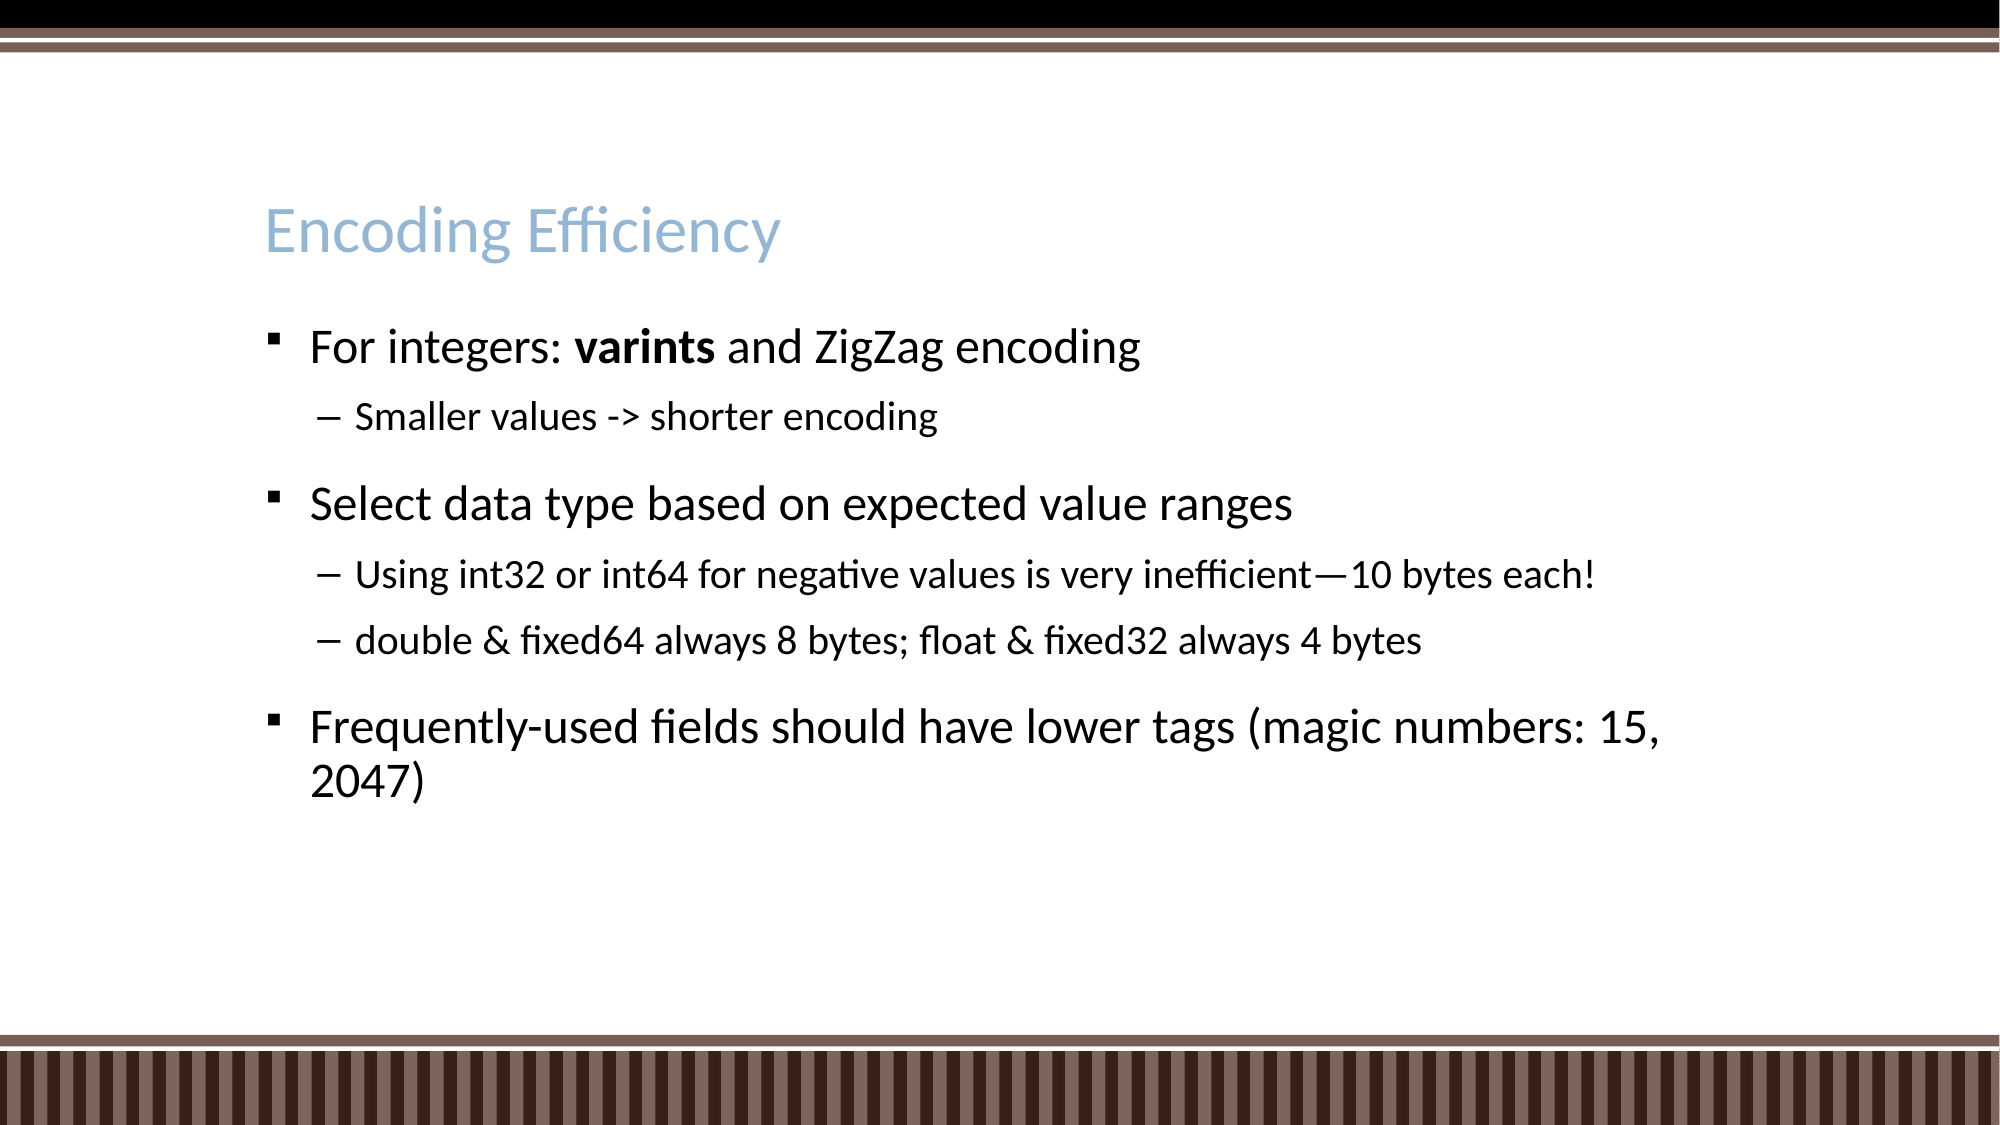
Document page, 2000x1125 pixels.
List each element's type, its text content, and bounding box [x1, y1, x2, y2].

list For integers: varints and ZigZag encoding Smaller values -> shorter encoding Select data type based on expected value ranges Using int32 or int64 for negative values is very inefficient—10 bytes each! double & fixed64 always 8 bytes; float & fixed32 always 4 bytes Frequently-used fields should have lower tags (magic numbers: 15, 2047) [249, 312, 1750, 920]
title Encoding Efficiency [249, 99, 1750, 275]
